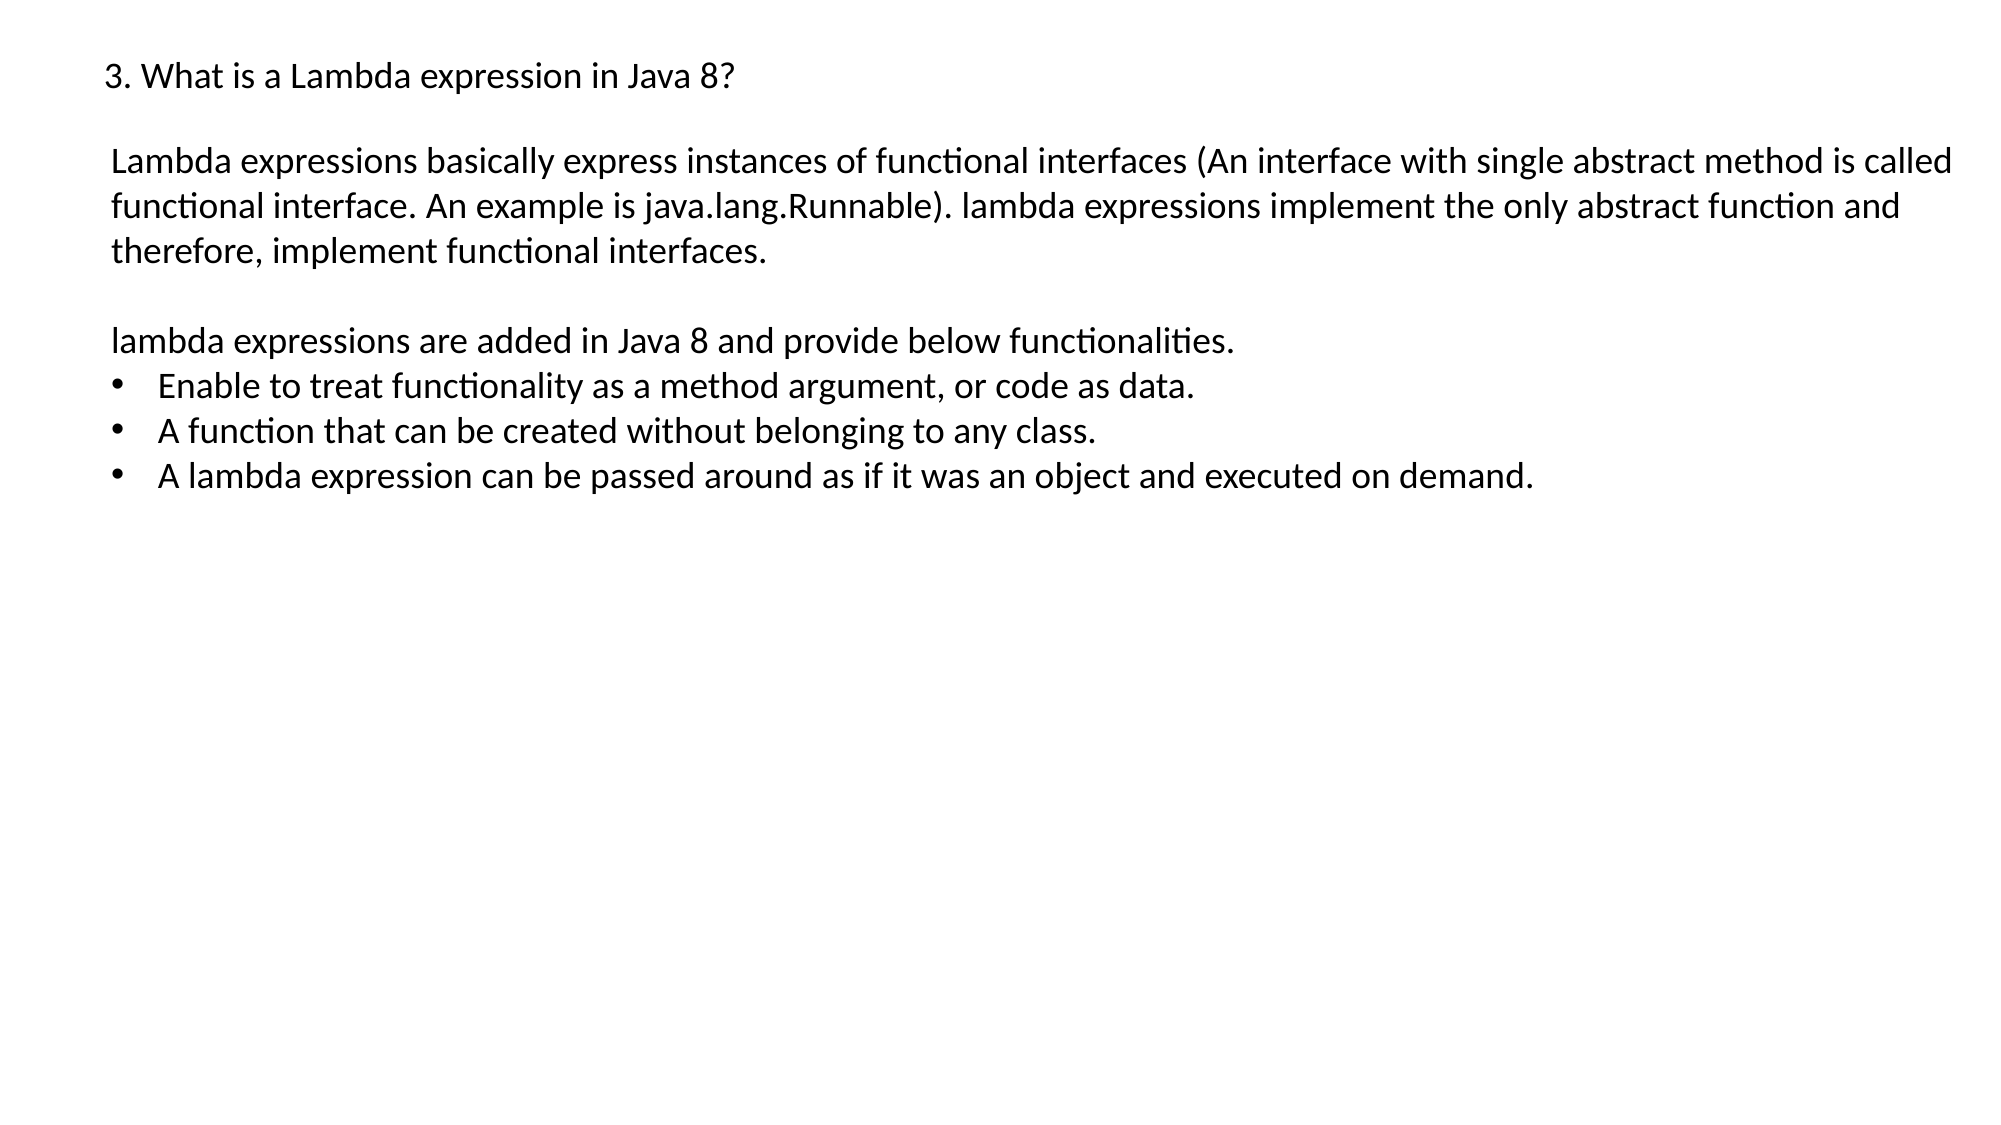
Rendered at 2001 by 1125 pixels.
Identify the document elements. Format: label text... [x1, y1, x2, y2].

text_box Lambda expressions basically express instances of functional interfaces (An interface with single abstract method is called functional interface. An example is java.lang.Runnable). lambda expressions implement the only abstract function and therefore, implement functional interfaces. lambda expressions are added in Java 8 and provide below functionalities. Enable to treat functionality as a method argument, or code as data. A function that can be created without belonging to any class. A lambda expression can be passed around as if it was an object and executed on demand. [96, 128, 1979, 504]
text_box 3. What is a Lambda expression in Java 8? [89, 43, 753, 104]
